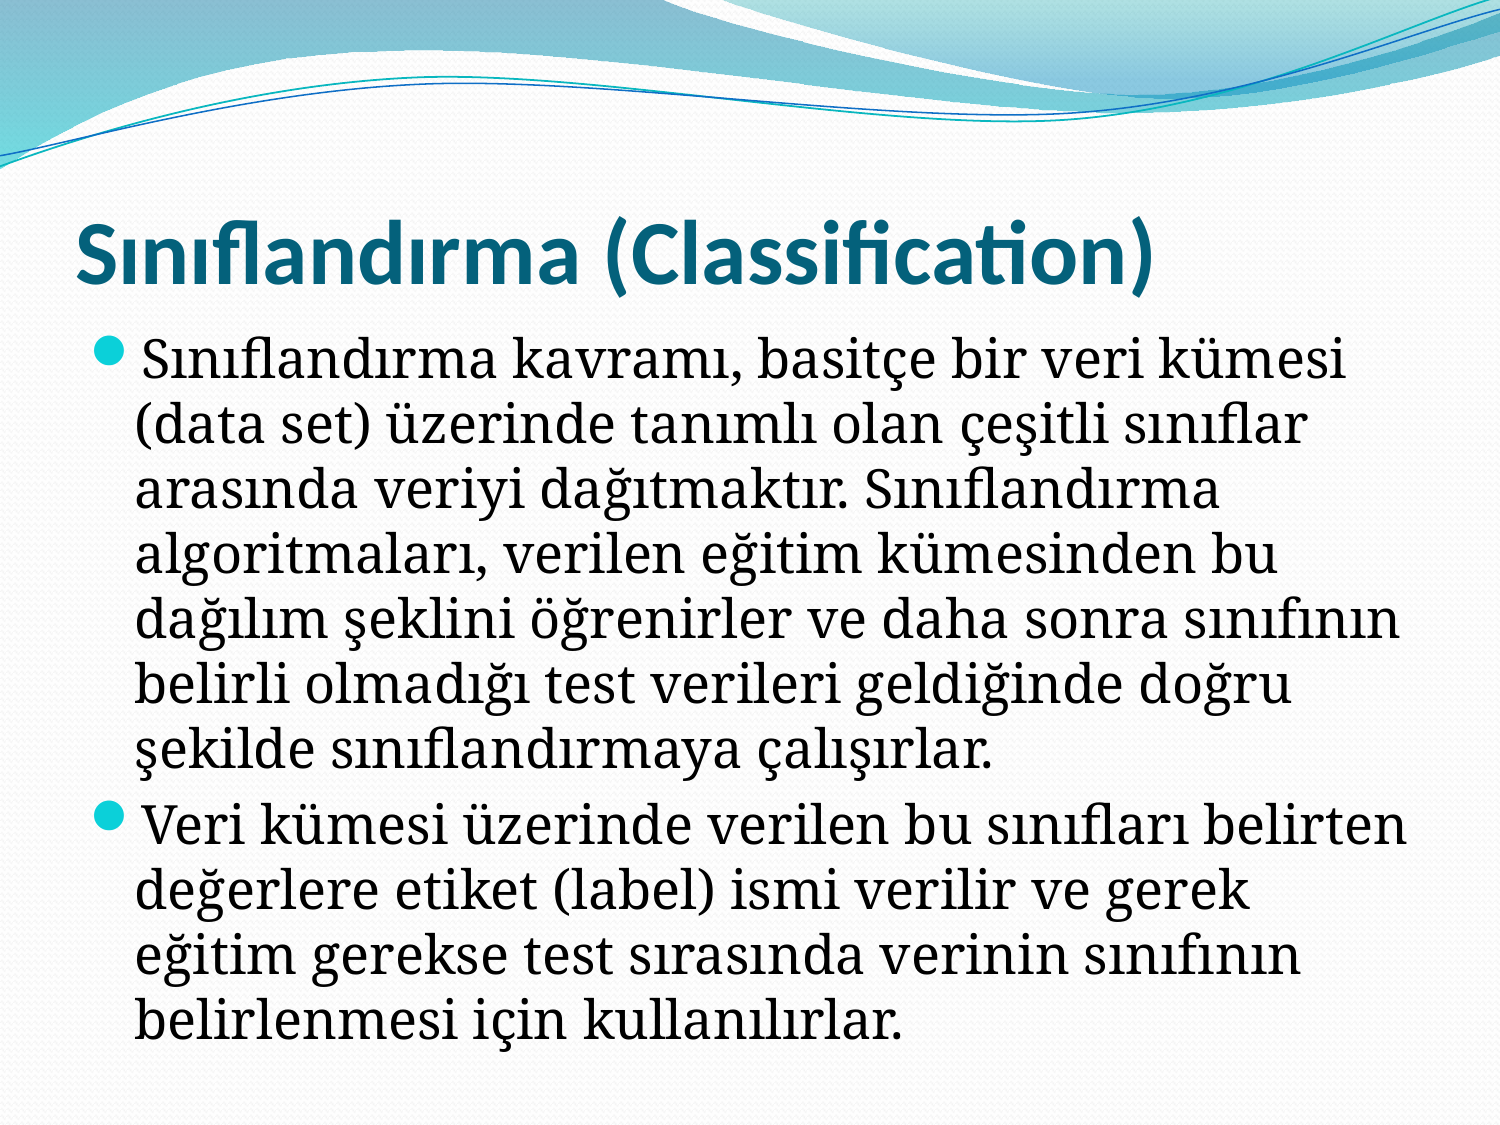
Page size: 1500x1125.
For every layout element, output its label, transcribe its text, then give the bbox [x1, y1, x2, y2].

title Sınıflandırma (Classification) [75, 115, 1425, 303]
list Sınıflandırma kavramı, basitçe bir veri kümesi (data set) üzerinde tanımlı olan çeşitli sınıflar arasında veriyi dağıtmaktır. Sınıflandırma algoritmaları, verilen eğitim kümesinden bu dağılım şeklini öğrenirler ve daha sonra sınıfının belirli olmadığı test verileri geldiğinde doğru şekilde sınıflandırmaya çalışırlar. Veri kümesi üzerinde verilen bu sınıfları belirten değerlere etiket (label) ismi verilir ve gerek eğitim gerekse test sırasında verinin sınıfının belirlenmesi için kullanılırlar. [75, 317, 1425, 1038]
